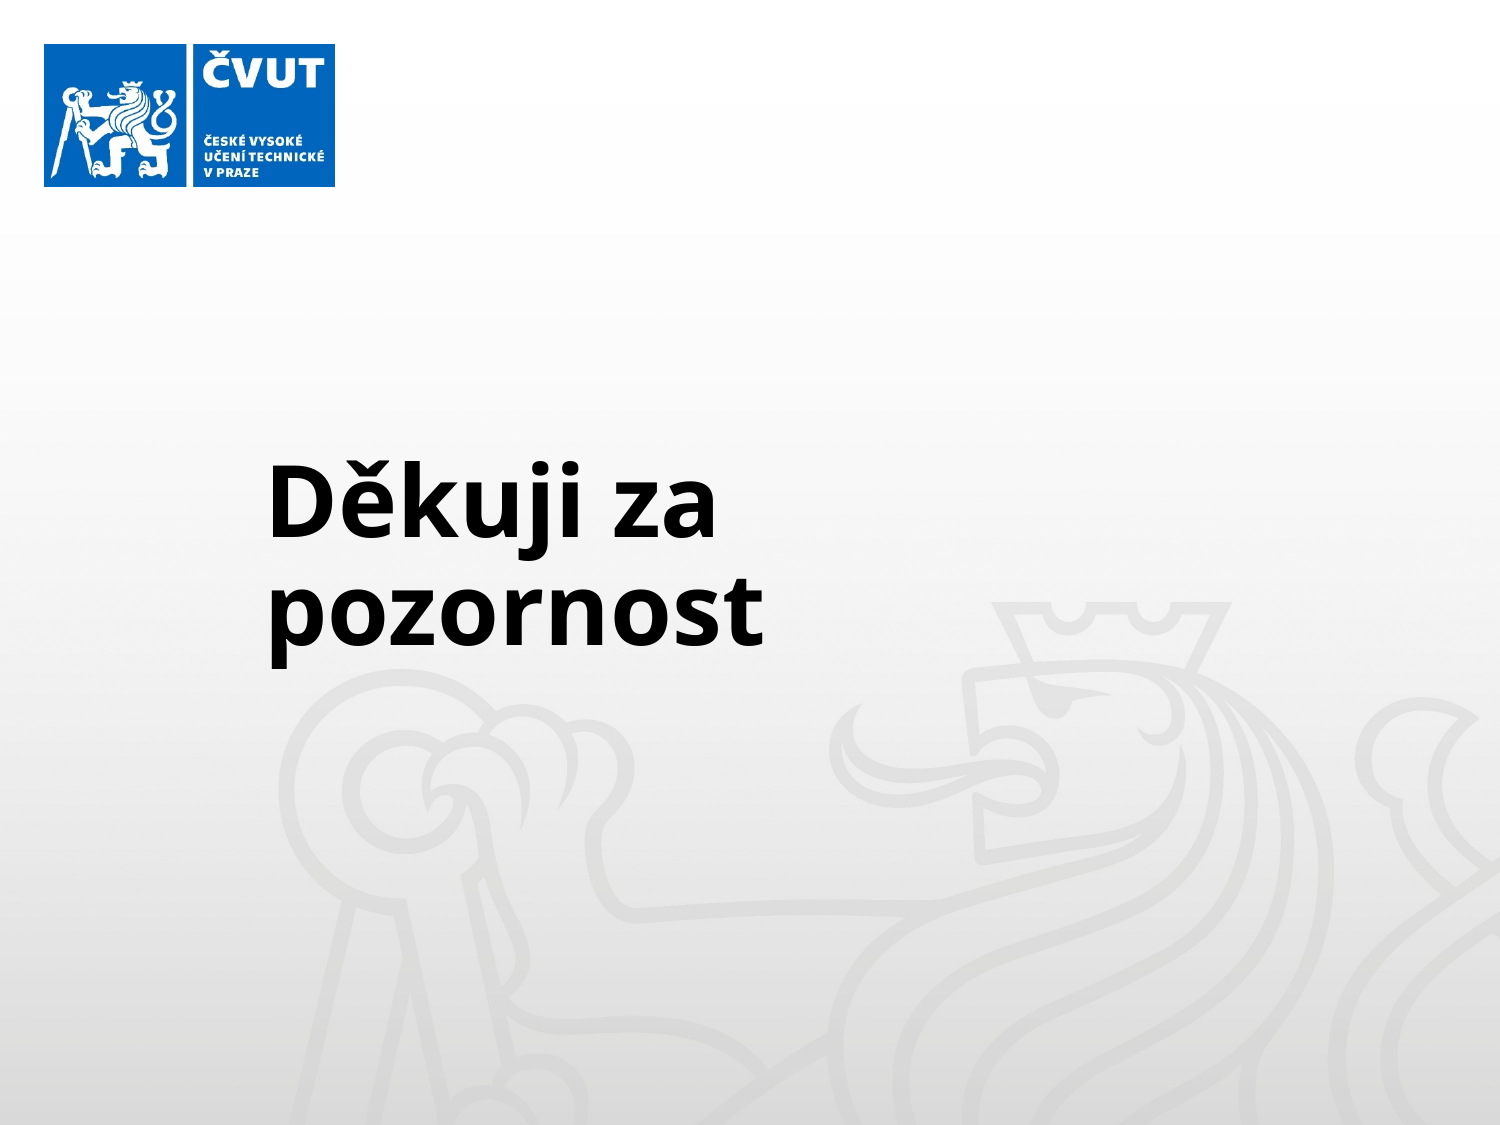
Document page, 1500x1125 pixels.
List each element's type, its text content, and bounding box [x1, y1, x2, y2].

title Děkuji za pozornost [249, 443, 1251, 682]
picture [0, 0, 1500, 1125]
